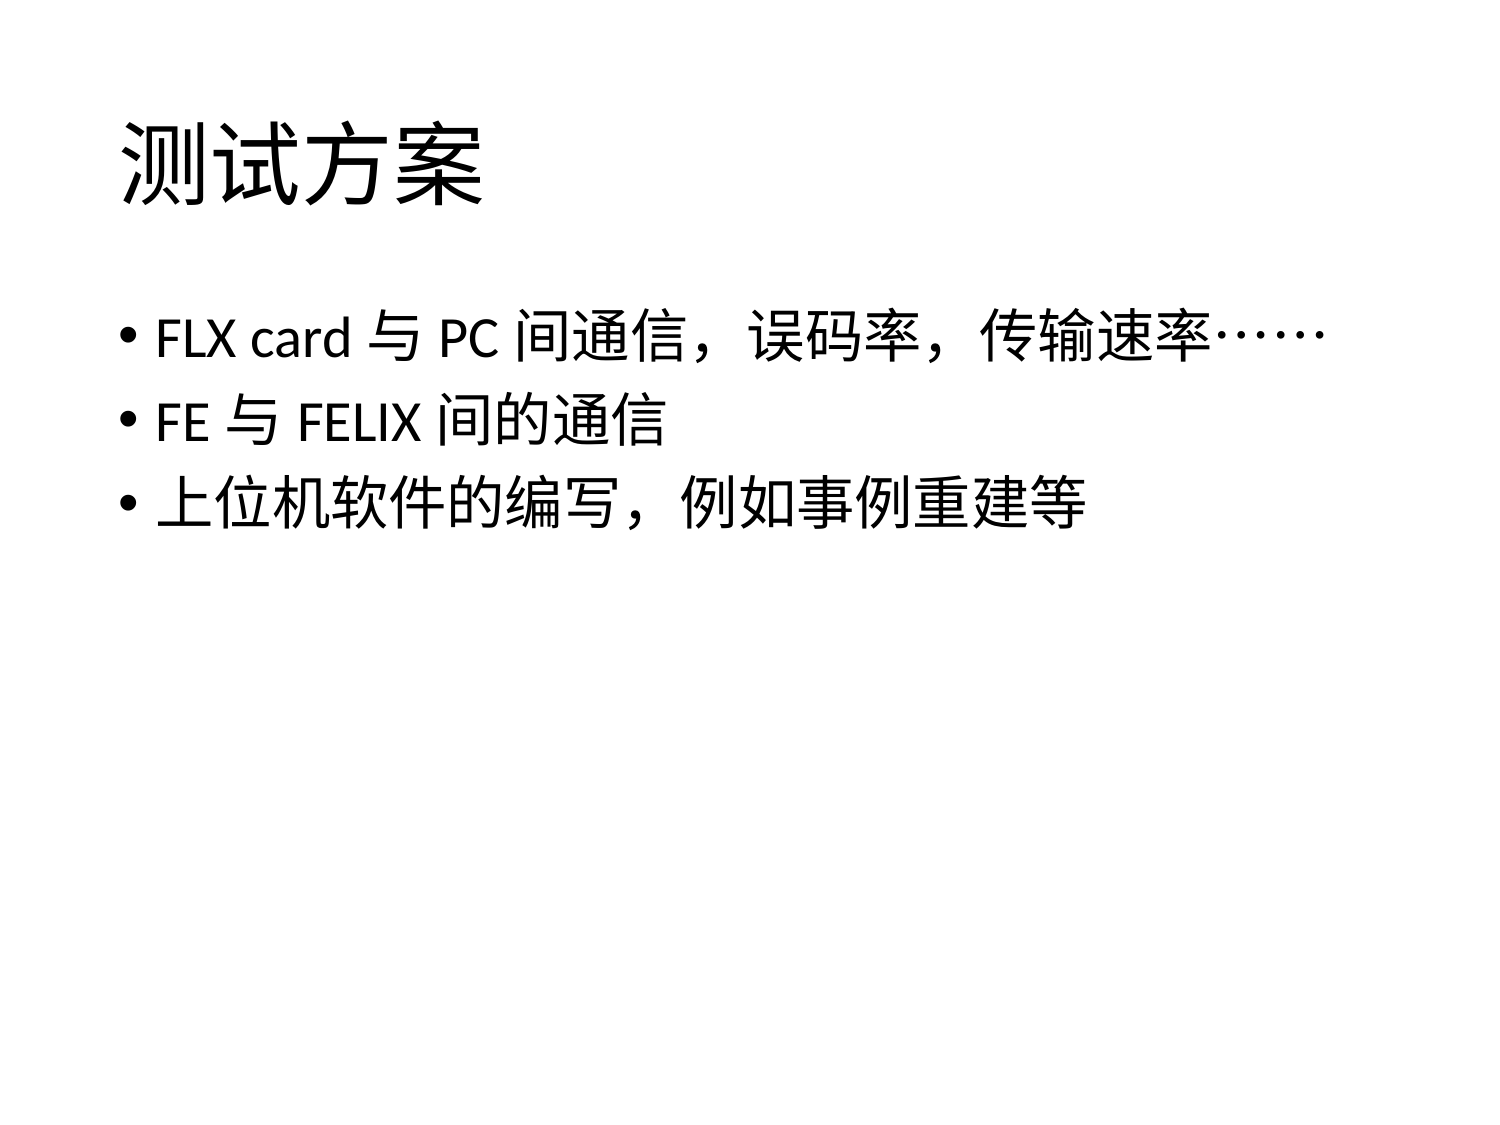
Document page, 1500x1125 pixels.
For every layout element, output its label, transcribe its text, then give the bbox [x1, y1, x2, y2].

title 测试方案 [103, 59, 1397, 278]
list FLX card与PC间通信，误码率，传输速率…… FE与FELIX间的通信 上位机软件的编写，例如事例重建等 [103, 299, 1397, 1014]
